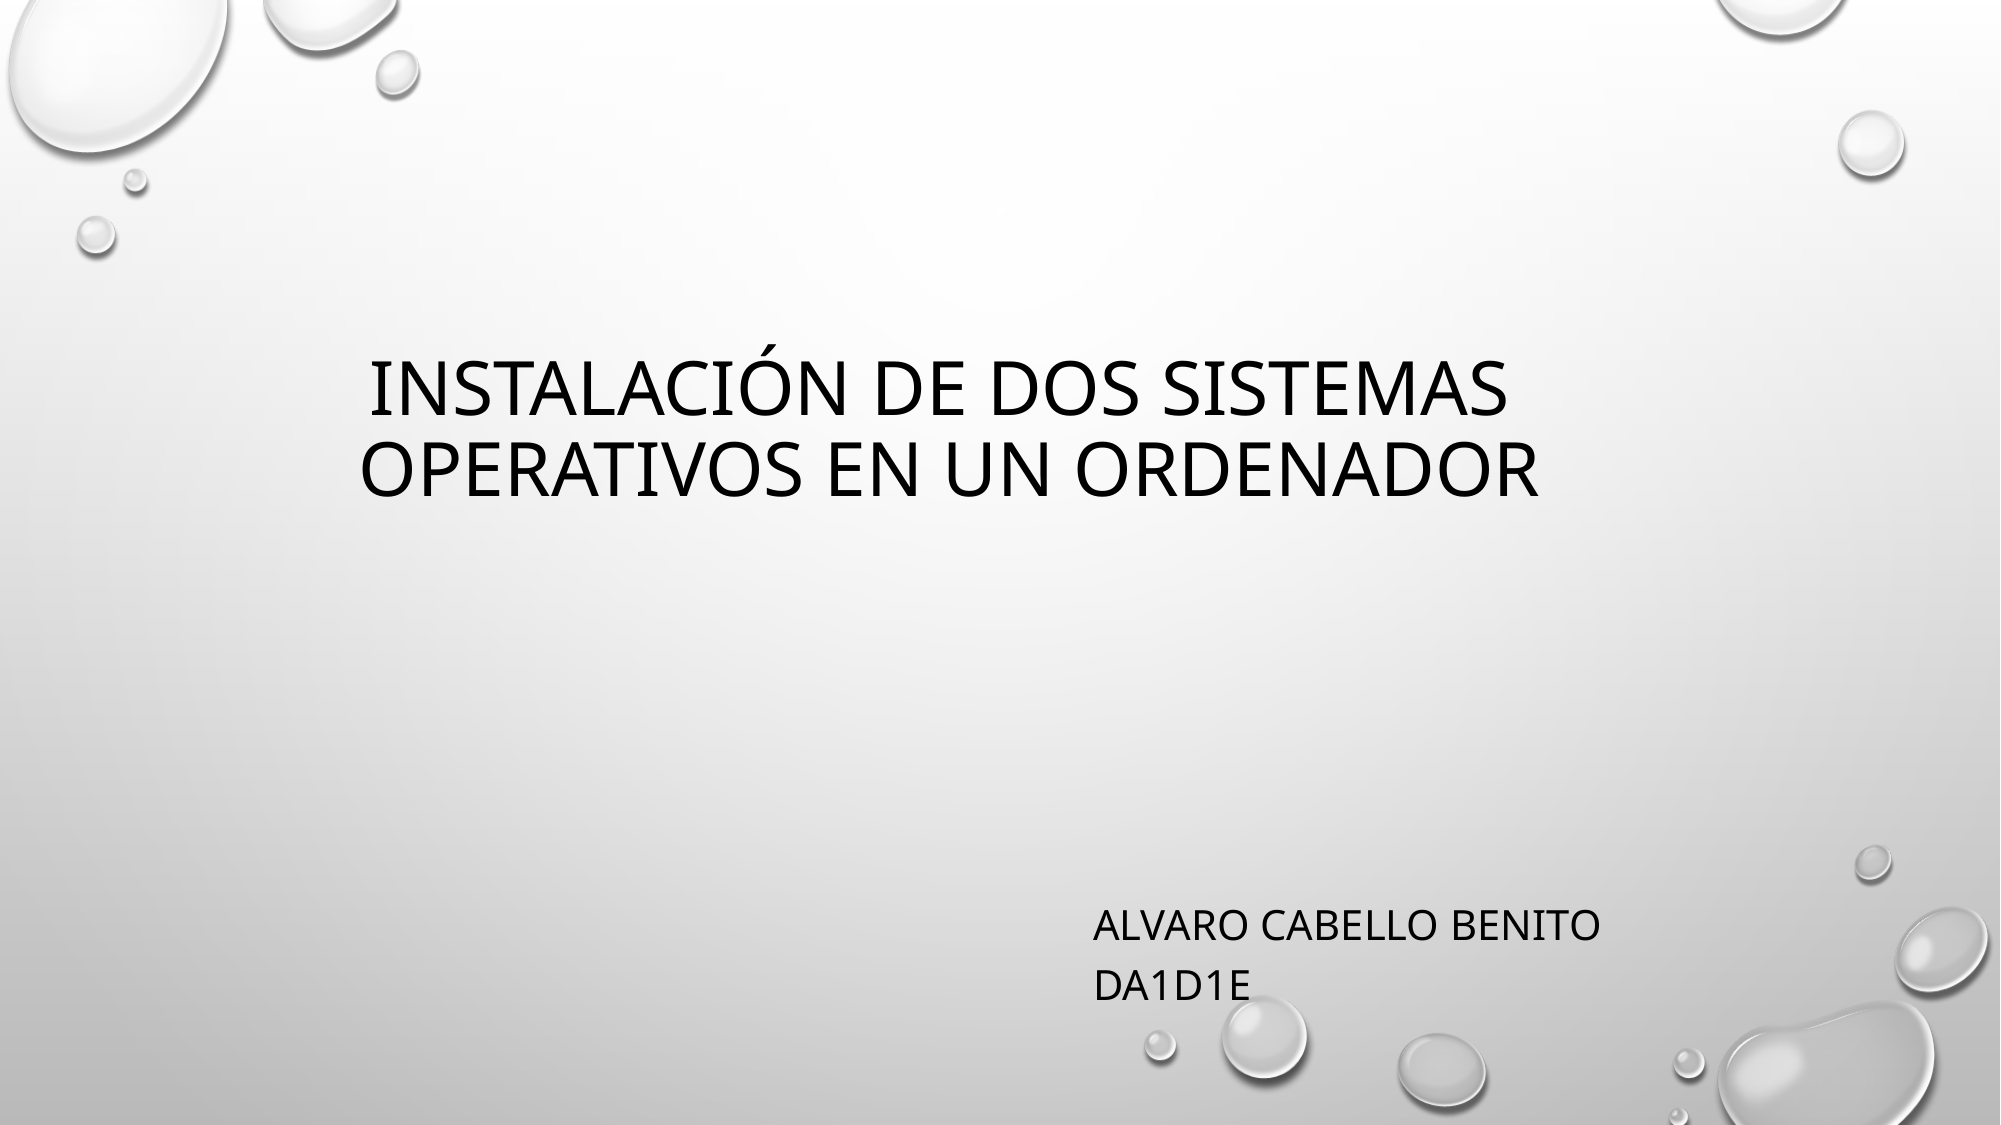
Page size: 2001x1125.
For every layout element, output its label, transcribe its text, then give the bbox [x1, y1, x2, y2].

picture [0, 0, 2000, 1125]
title INSTALACIÓN DE DOS SISTEMAS OPERATIVOS EN UN ORDENADOR [99, 300, 1800, 563]
list ALVARO CABELLO BENITO DA1D1E [1078, 881, 1800, 970]
